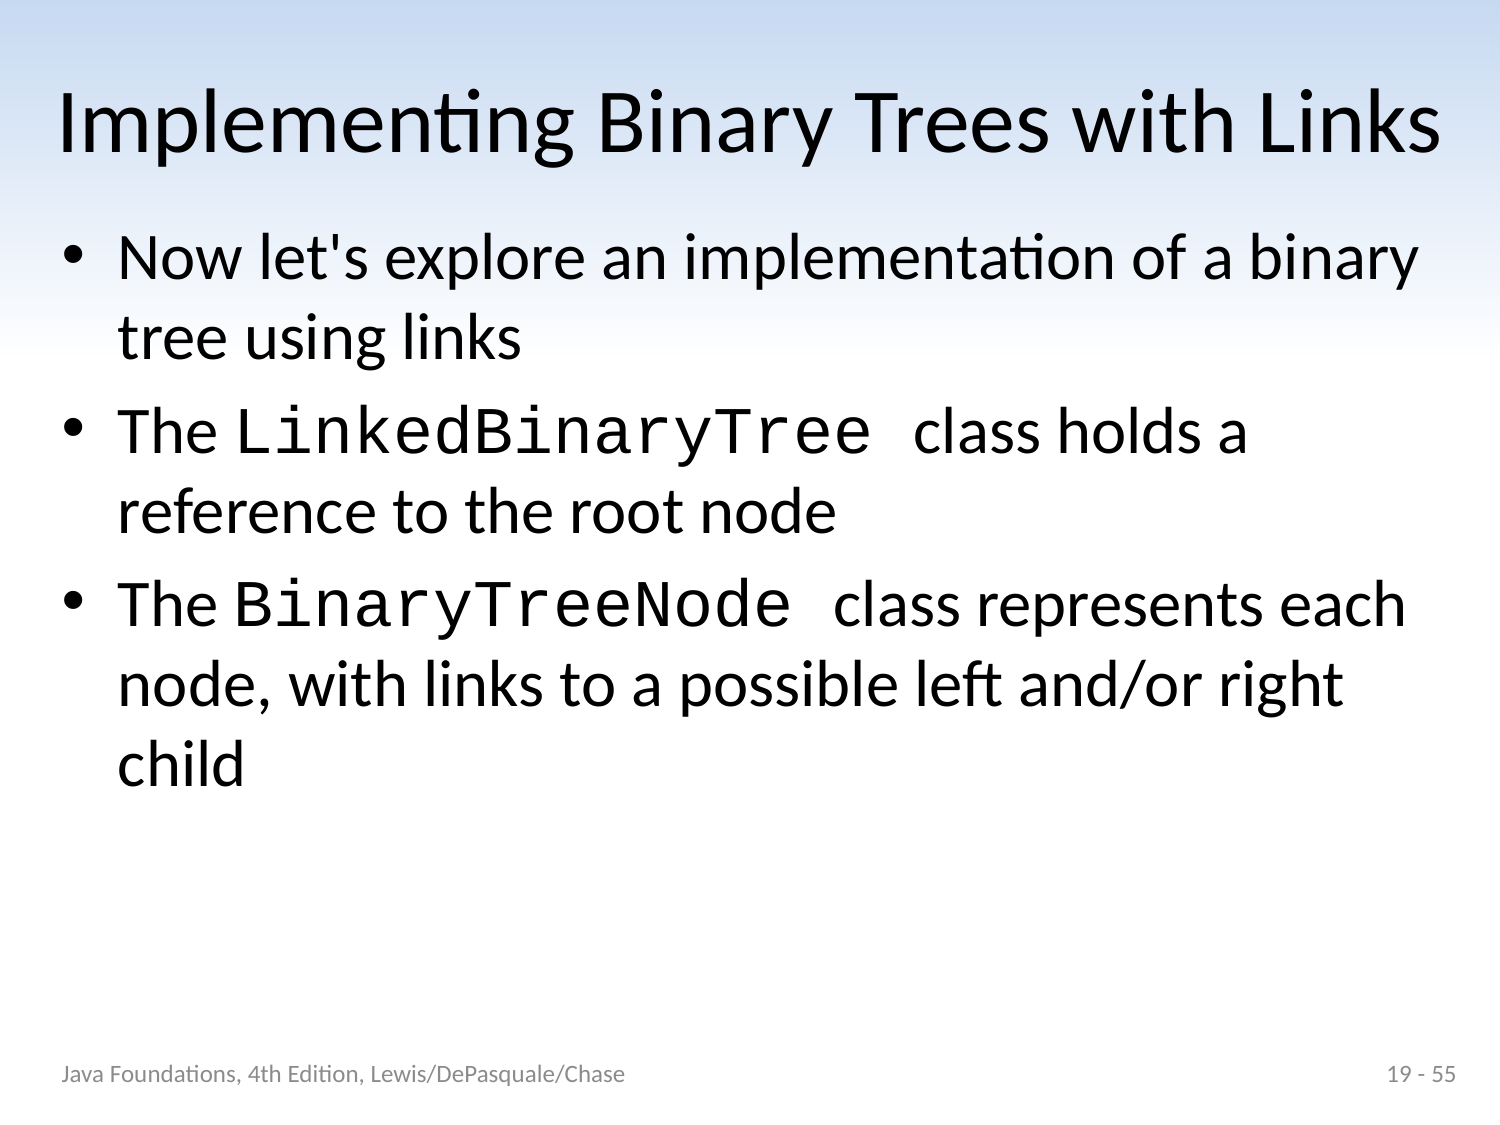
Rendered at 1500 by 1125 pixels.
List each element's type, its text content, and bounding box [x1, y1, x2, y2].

list Now let's explore an implementation of a binary tree using links The LinkedBinaryTree class holds a reference to the root node The BinaryTreeNode class represents each node, with links to a possible left and/or right child [46, 205, 1473, 1043]
title Implementing Binary Trees with Links [28, 45, 1473, 186]
slide_number 19 - 55 [1121, 1042, 1472, 1103]
footer Java Foundations, 4th Edition, Lewis/DePasquale/Chase [46, 1042, 1121, 1103]
